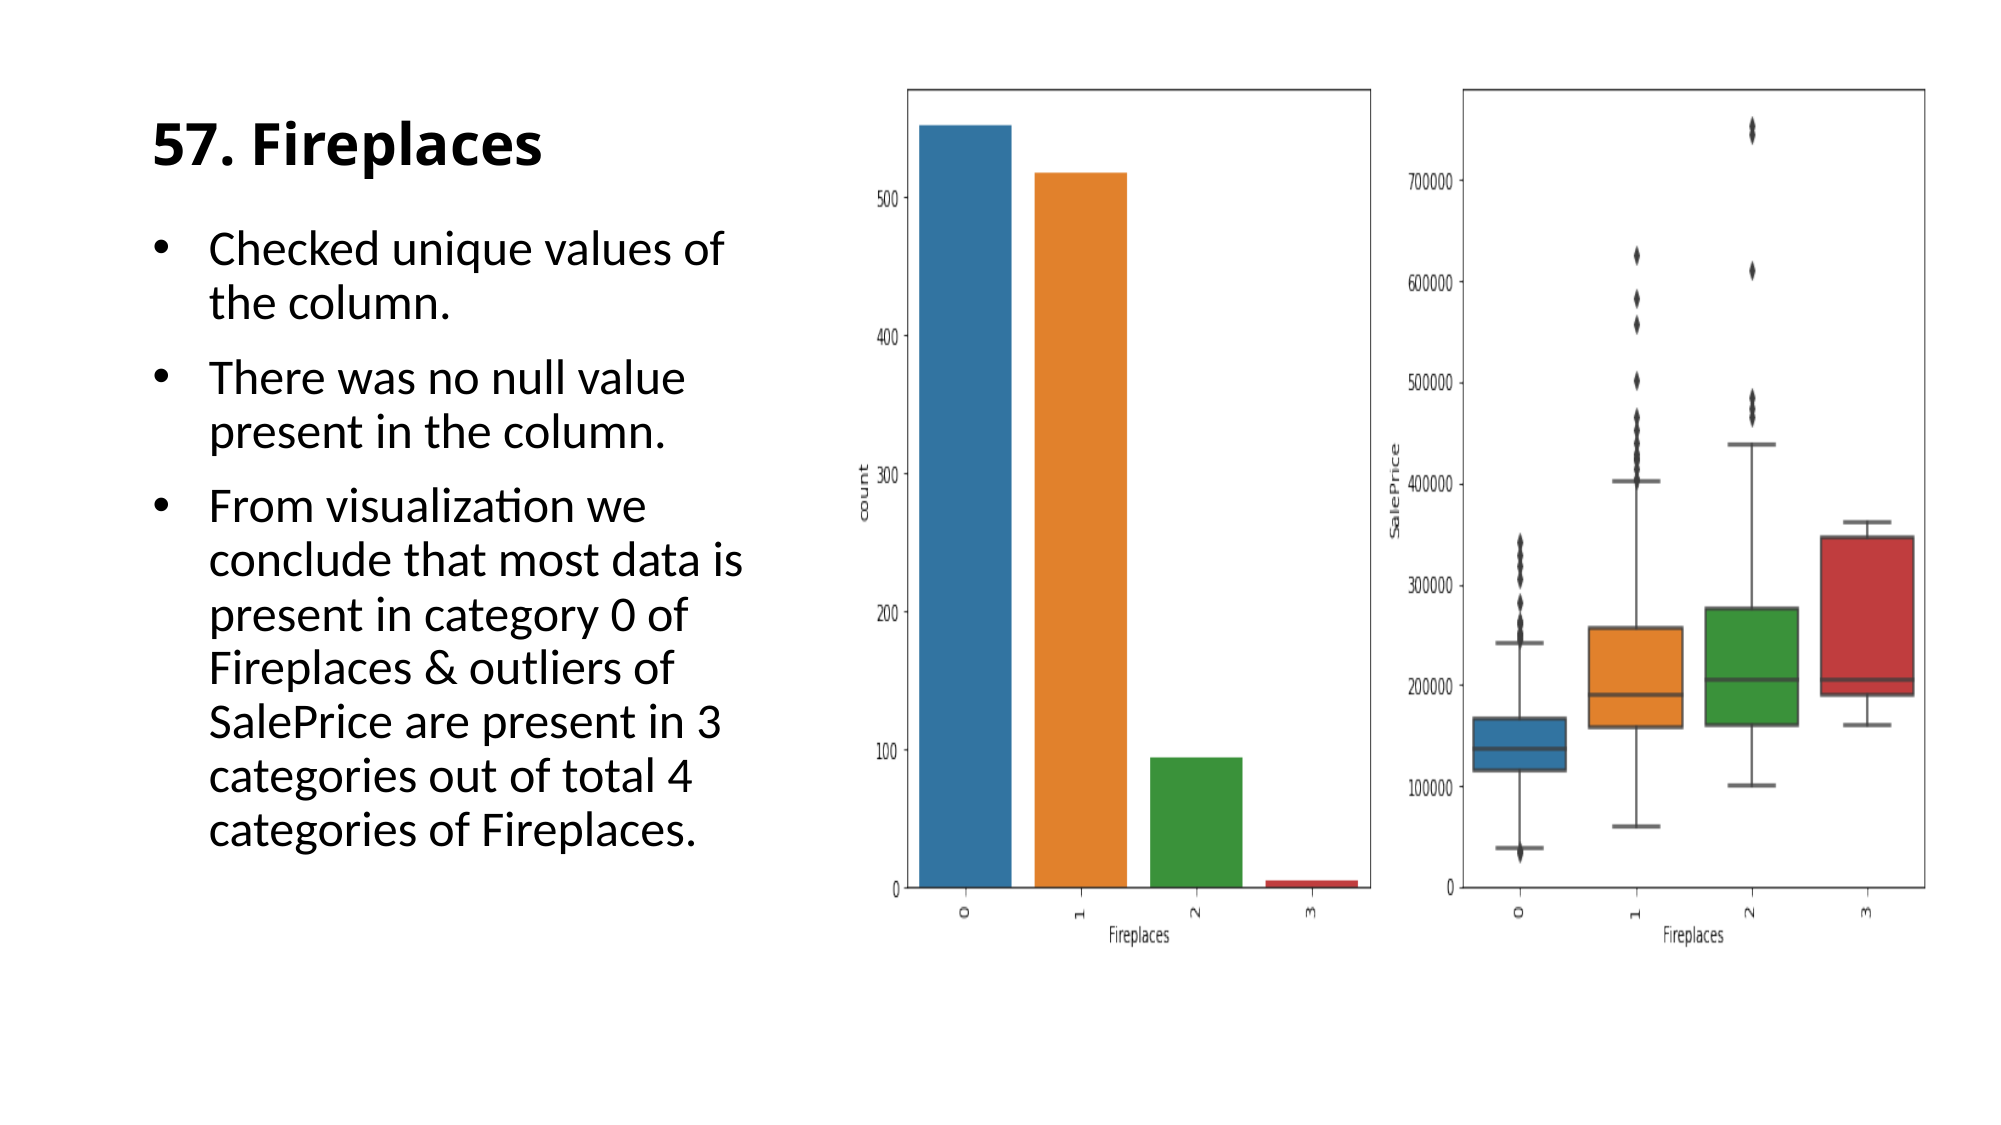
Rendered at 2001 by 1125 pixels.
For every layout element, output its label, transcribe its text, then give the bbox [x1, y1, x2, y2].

list Checked unique values of the column. There was no null value present in the column. From visualization we conclude that most data is present in category 0 of Fireplaces & outliers of SalePrice are present in 3 categories out of total 4 categories of Fireplaces. [137, 214, 783, 1006]
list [850, 74, 1933, 963]
title 57. Fireplaces [137, 75, 783, 186]
